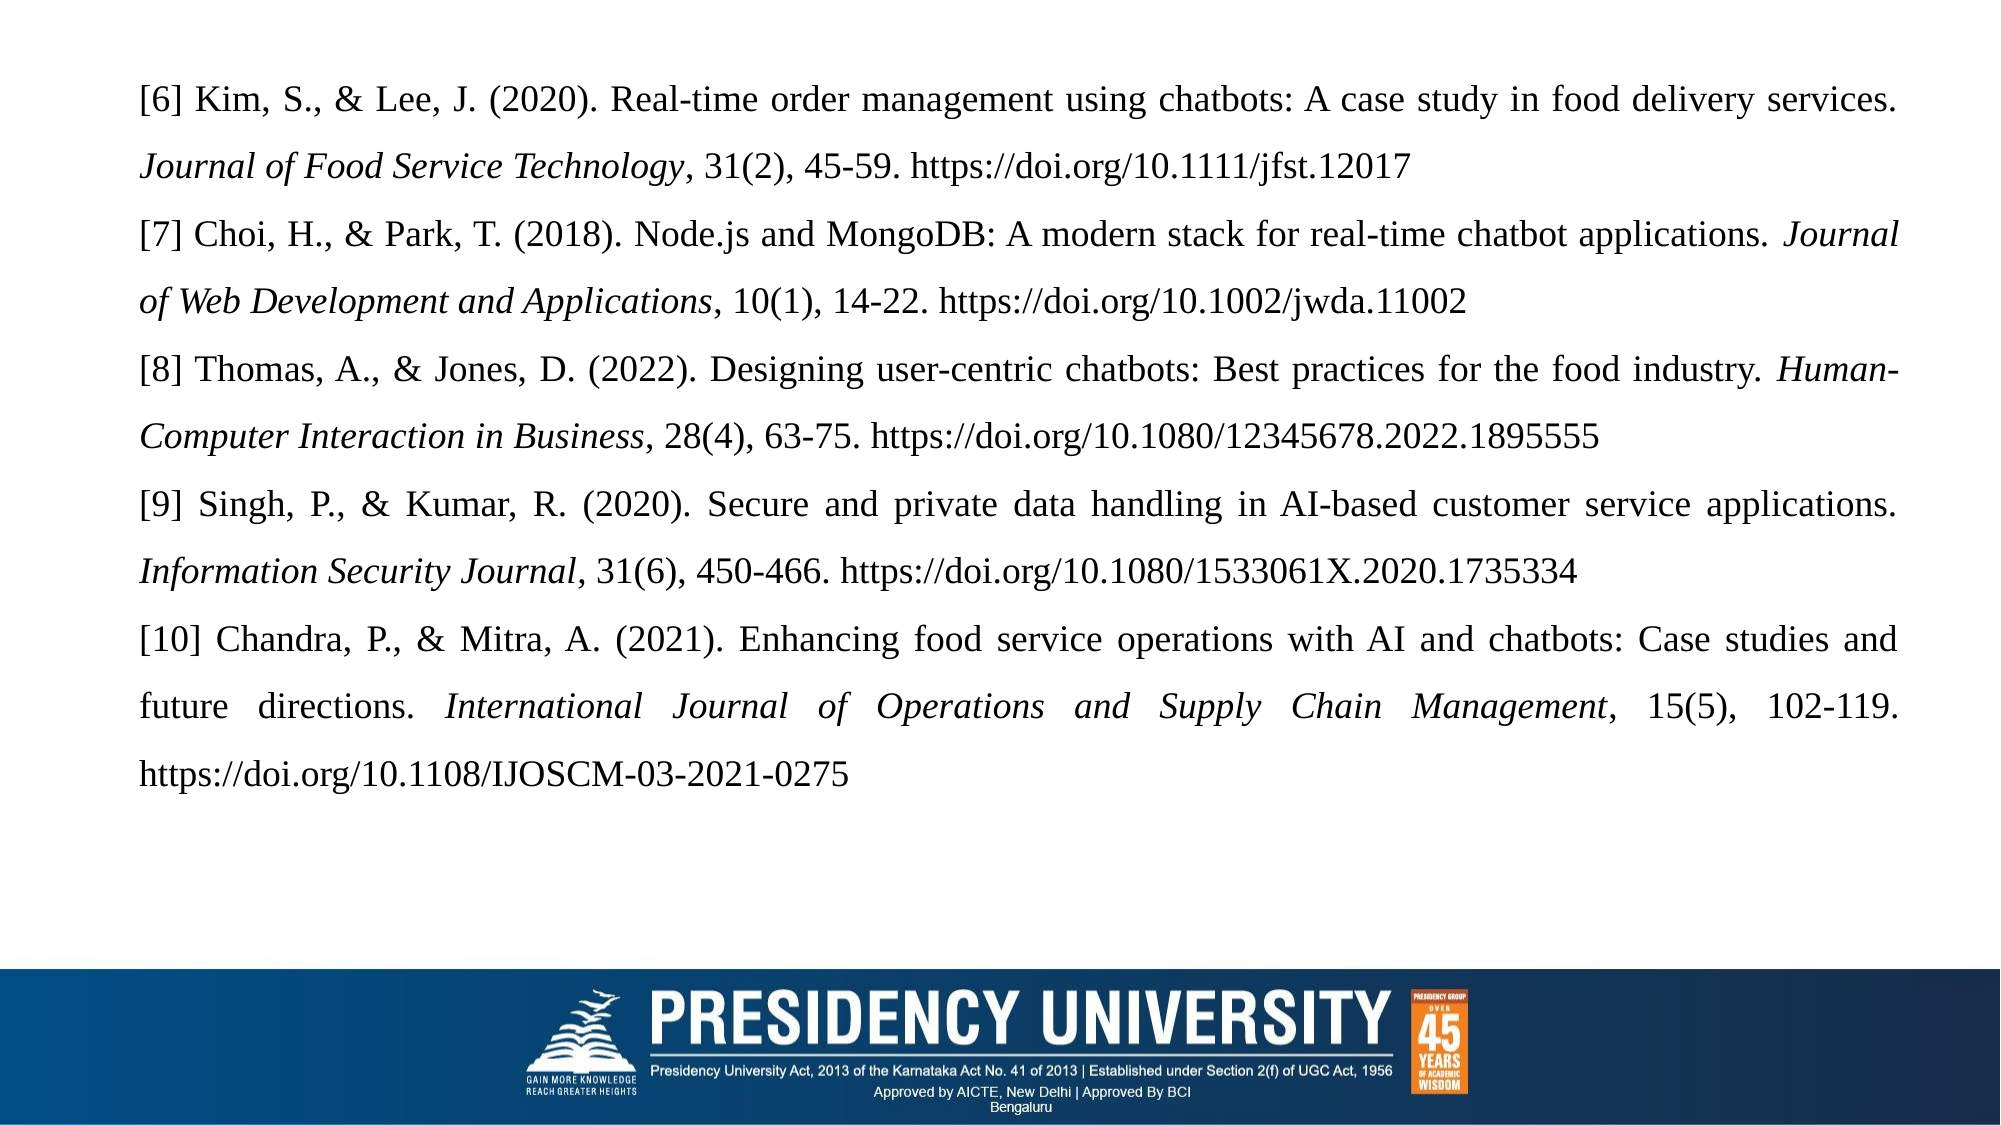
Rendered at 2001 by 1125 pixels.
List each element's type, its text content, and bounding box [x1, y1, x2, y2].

list [6] Kim, S., & Lee, J. (2020). Real-time order management using chatbots: A case study in food delivery services. Journal of Food Service Technology, 31(2), 45-59. https://doi.org/10.1111/jfst.12017 [7] Choi, H., & Park, T. (2018). Node.js and MongoDB: A modern stack for real-time chatbot applications. Journal of Web Development and Applications, 10(1), 14-22. https://doi.org/10.1002/jwda.11002 [8] Thomas, A., & Jones, D. (2022). Designing user-centric chatbots: Best practices for the food industry. Human-Computer Interaction in Business, 28(4), 63-75. https://doi.org/10.1080/12345678.2022.1895555 [9] Singh, P., & Kumar, R. (2020). Secure and private data handling in AI-based customer service applications. Information Security Journal, 31(6), 450-466. https://doi.org/10.1080/1533061X.2020.1735334 [10] Chandra, P., & Mitra, A. (2021). Enhancing food service operations with AI and chatbots: Case studies and future directions. International Journal of Operations and Supply Chain Management, 15(5), 102-119. https://doi.org/10.1108/IJOSCM-03-2021-0275 [101, 51, 1900, 839]
picture [0, 958, 2000, 1125]
